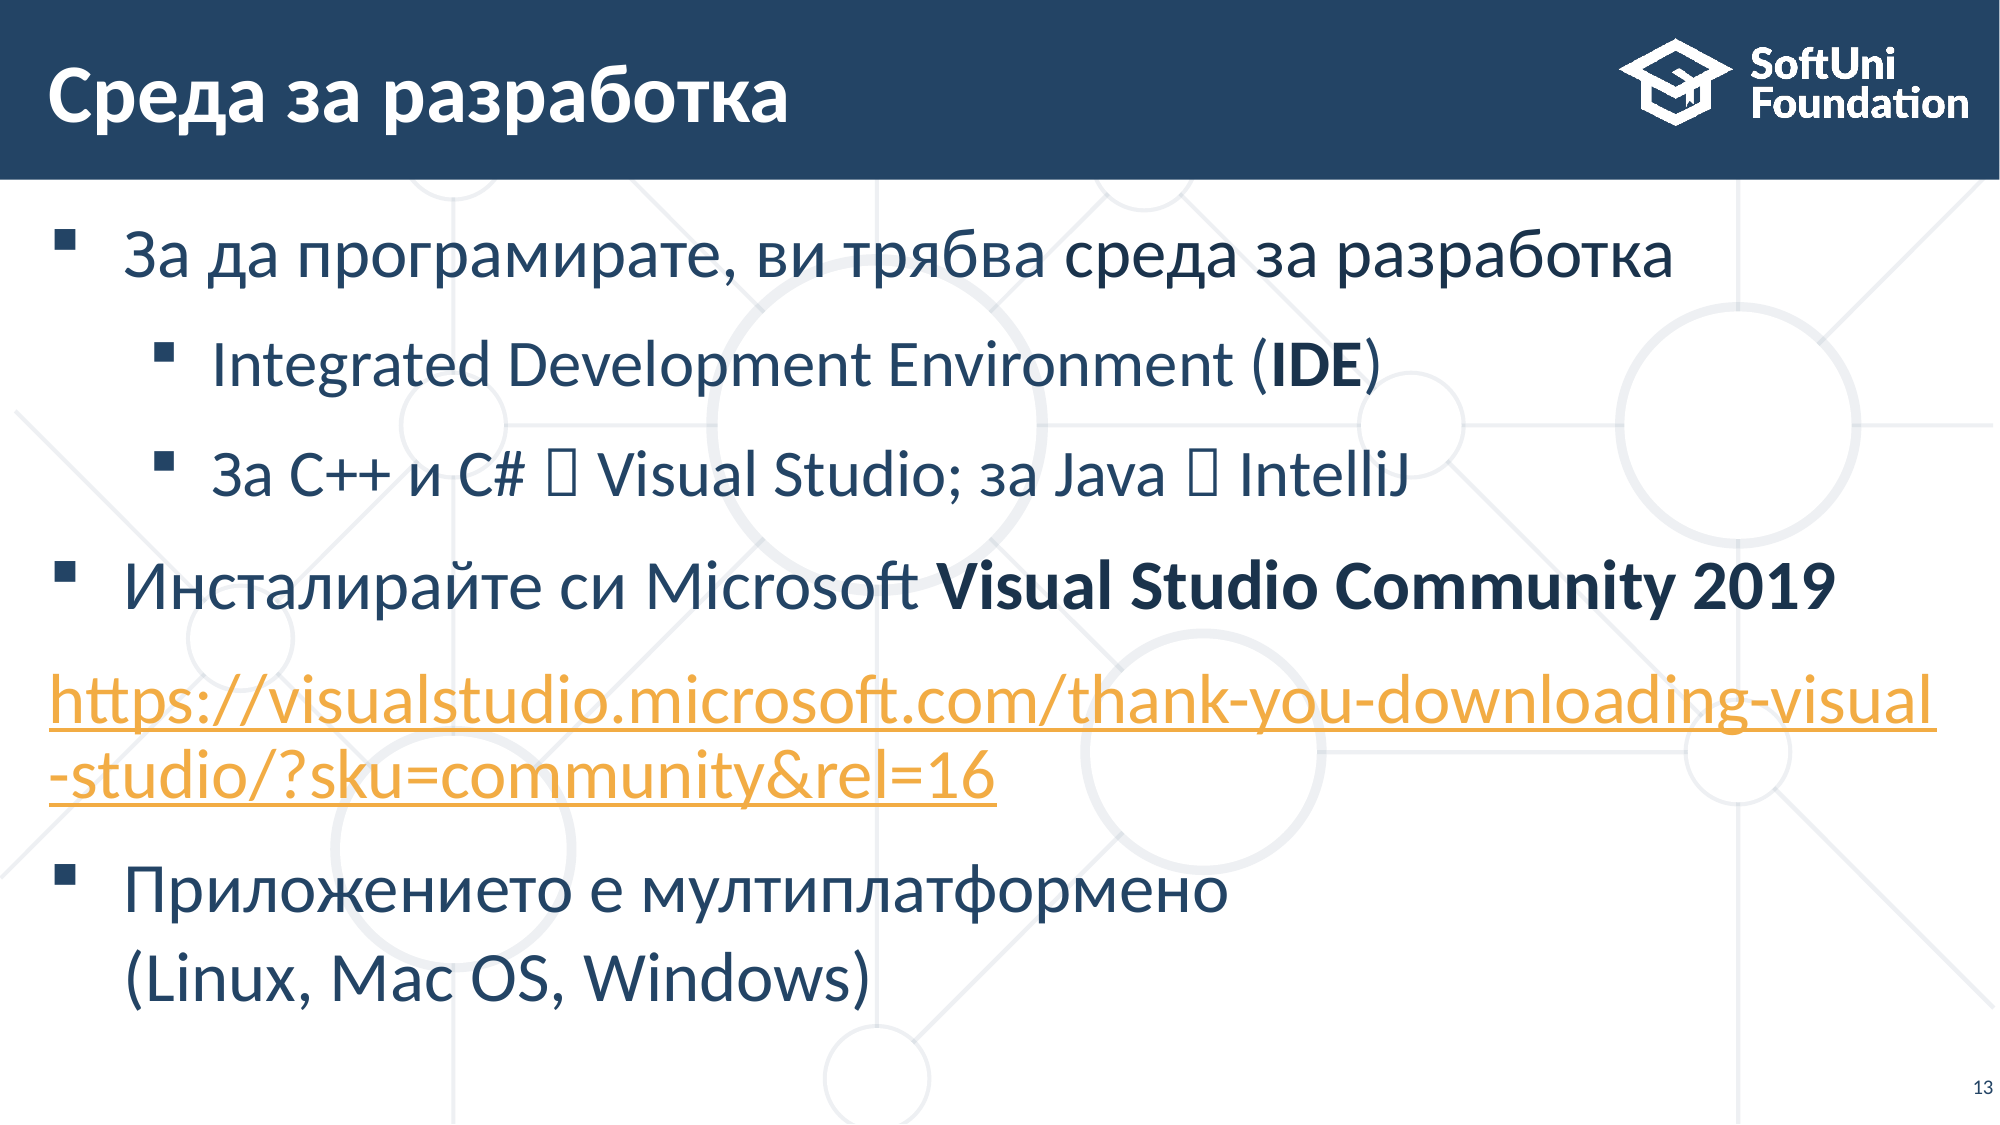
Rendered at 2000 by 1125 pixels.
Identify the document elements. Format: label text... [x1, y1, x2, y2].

title Среда за разработка [31, 16, 1591, 162]
picture [1618, 38, 1968, 126]
slide_number 13 [1929, 1070, 2000, 1103]
list За да програмирате, ви трябва среда за разработка Integrated Development Environment (IDE) За C++ и C#  Visual Studio; за Java  IntelliJ Инсталирайте си Microsoft Visual Studio Community 2019 https://visualstudio.microsoft.com/thank-you-downloading-visual-studio/?sku=community&rel=16 Приложението е мултиплатформено (Linux, Mac OS, Windows) [31, 196, 1970, 1050]
